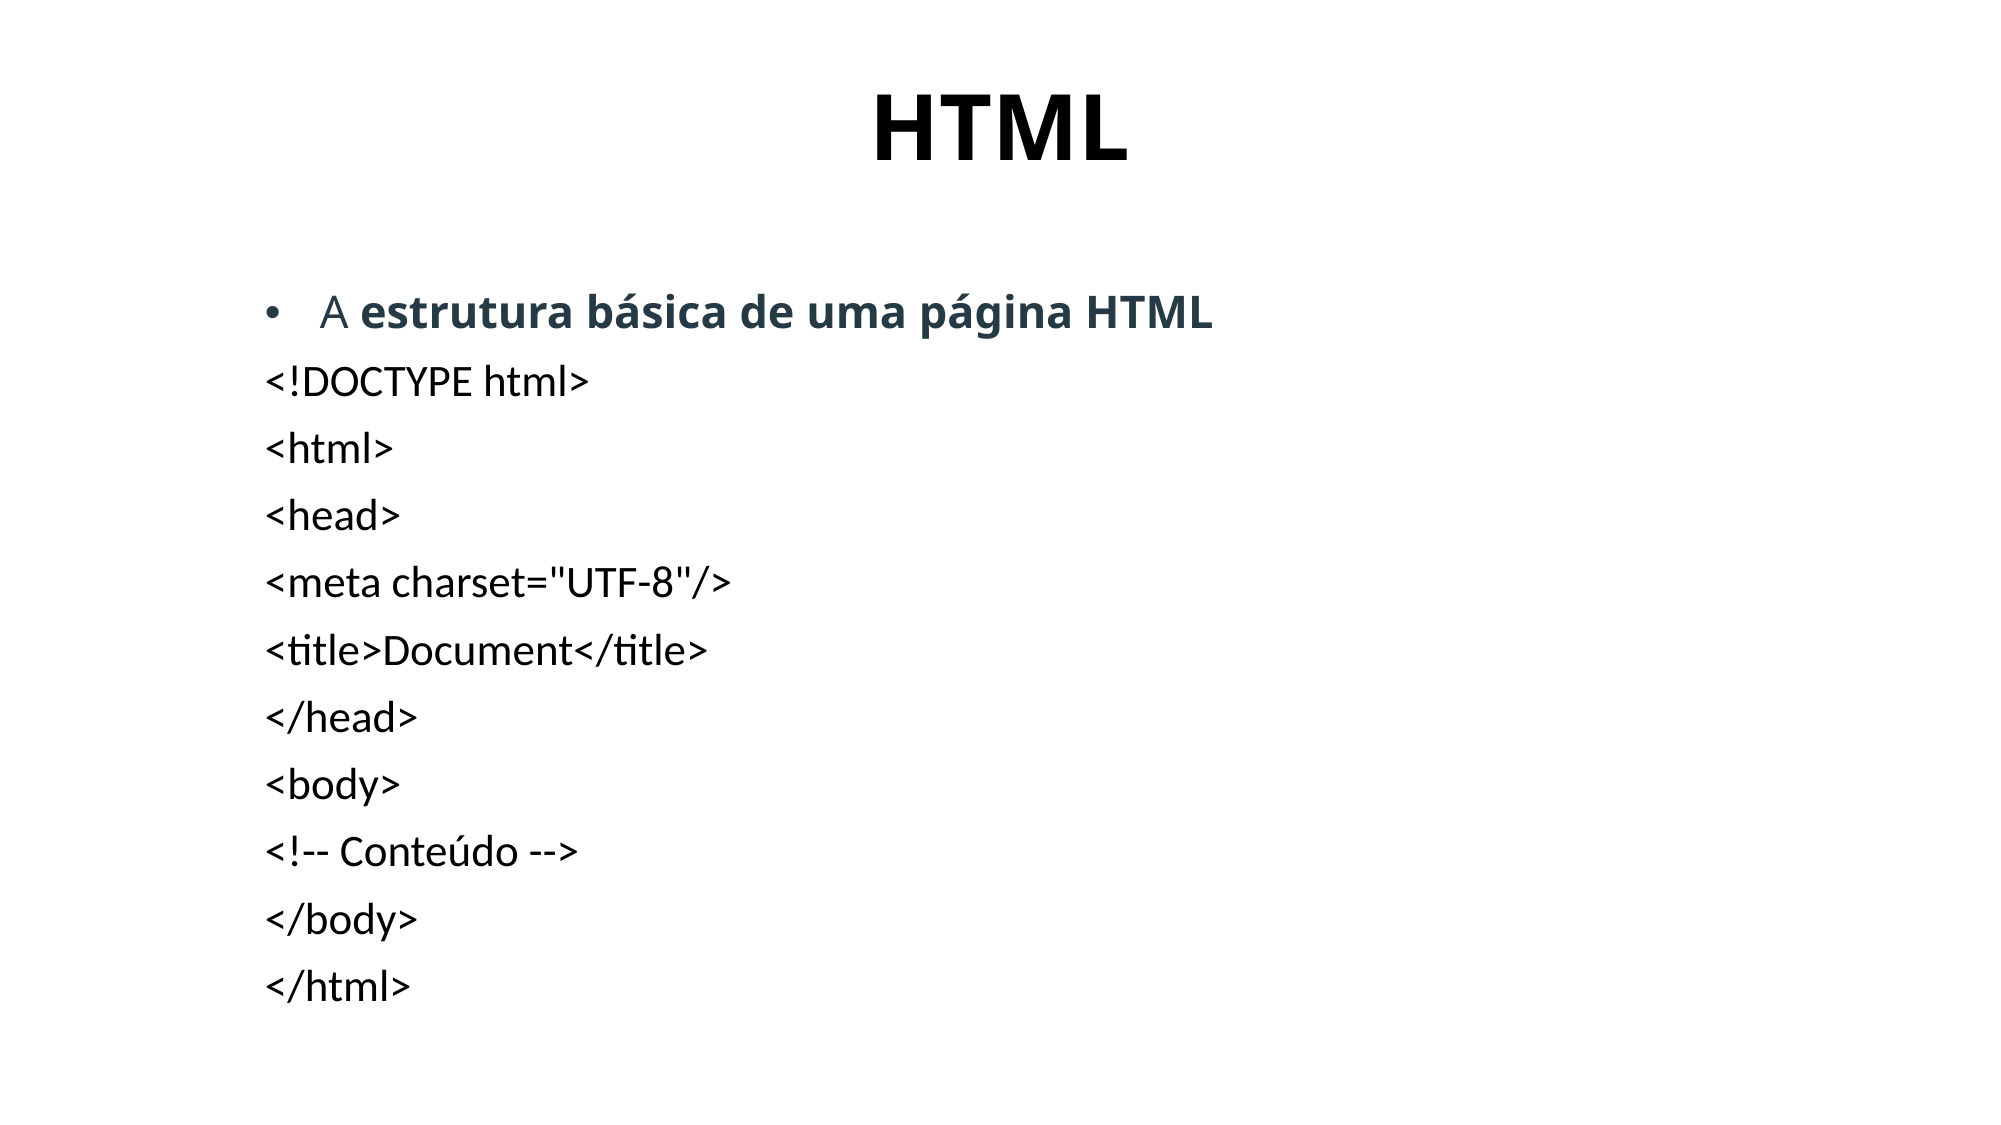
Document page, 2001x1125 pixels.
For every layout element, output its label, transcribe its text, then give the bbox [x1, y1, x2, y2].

subtitle A estrutura básica de uma página HTML <!DOCTYPE html> <html> <head> <meta charset="UTF-8"/> <title>Document</title> </head> <body> <!-- Conteúdo --> </body> </html> [249, 209, 1750, 1026]
title HTML [249, 64, 1750, 189]
